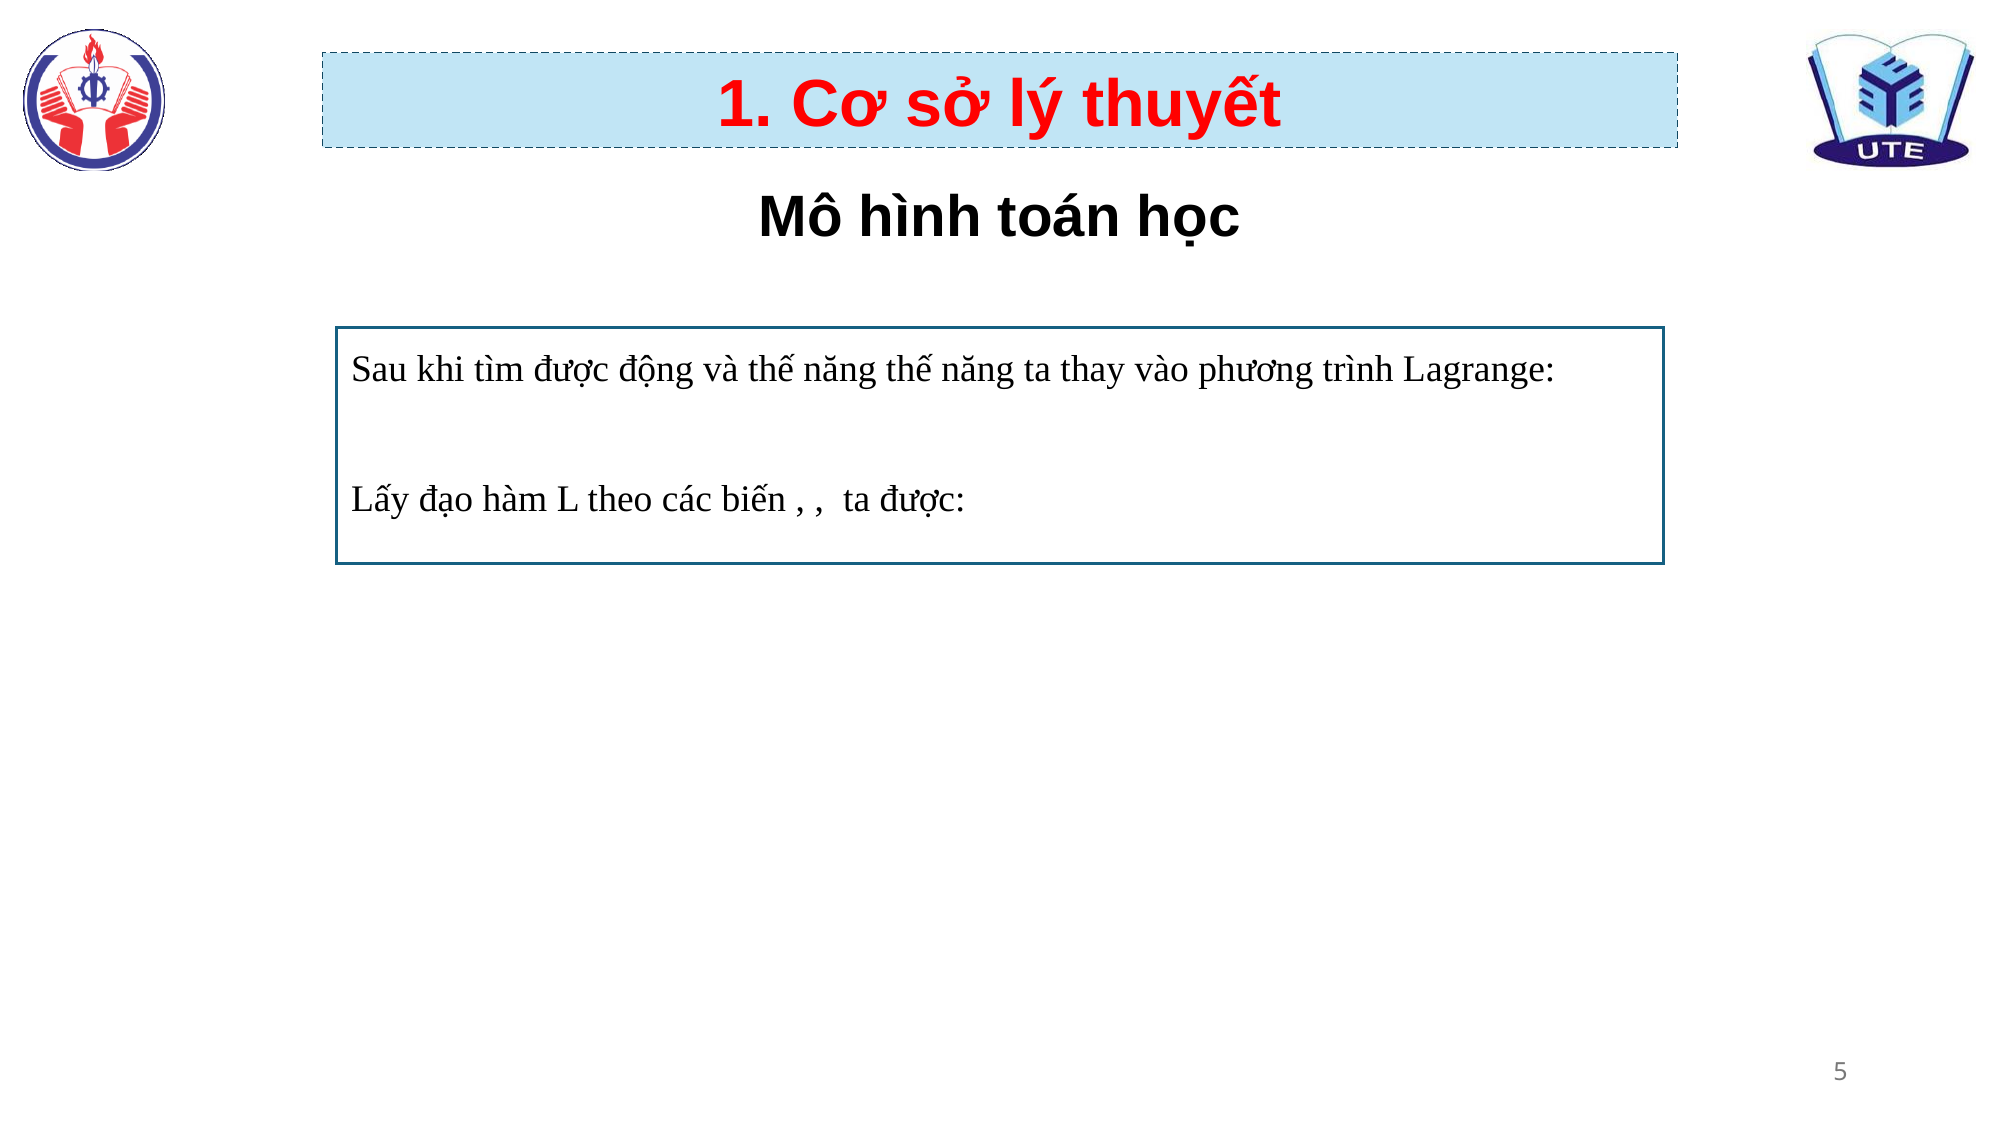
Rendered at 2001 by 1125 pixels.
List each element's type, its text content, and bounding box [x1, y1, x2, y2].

picture [1806, 29, 1976, 171]
picture [23, 29, 165, 171]
slide_number 5 [1412, 1042, 1863, 1103]
